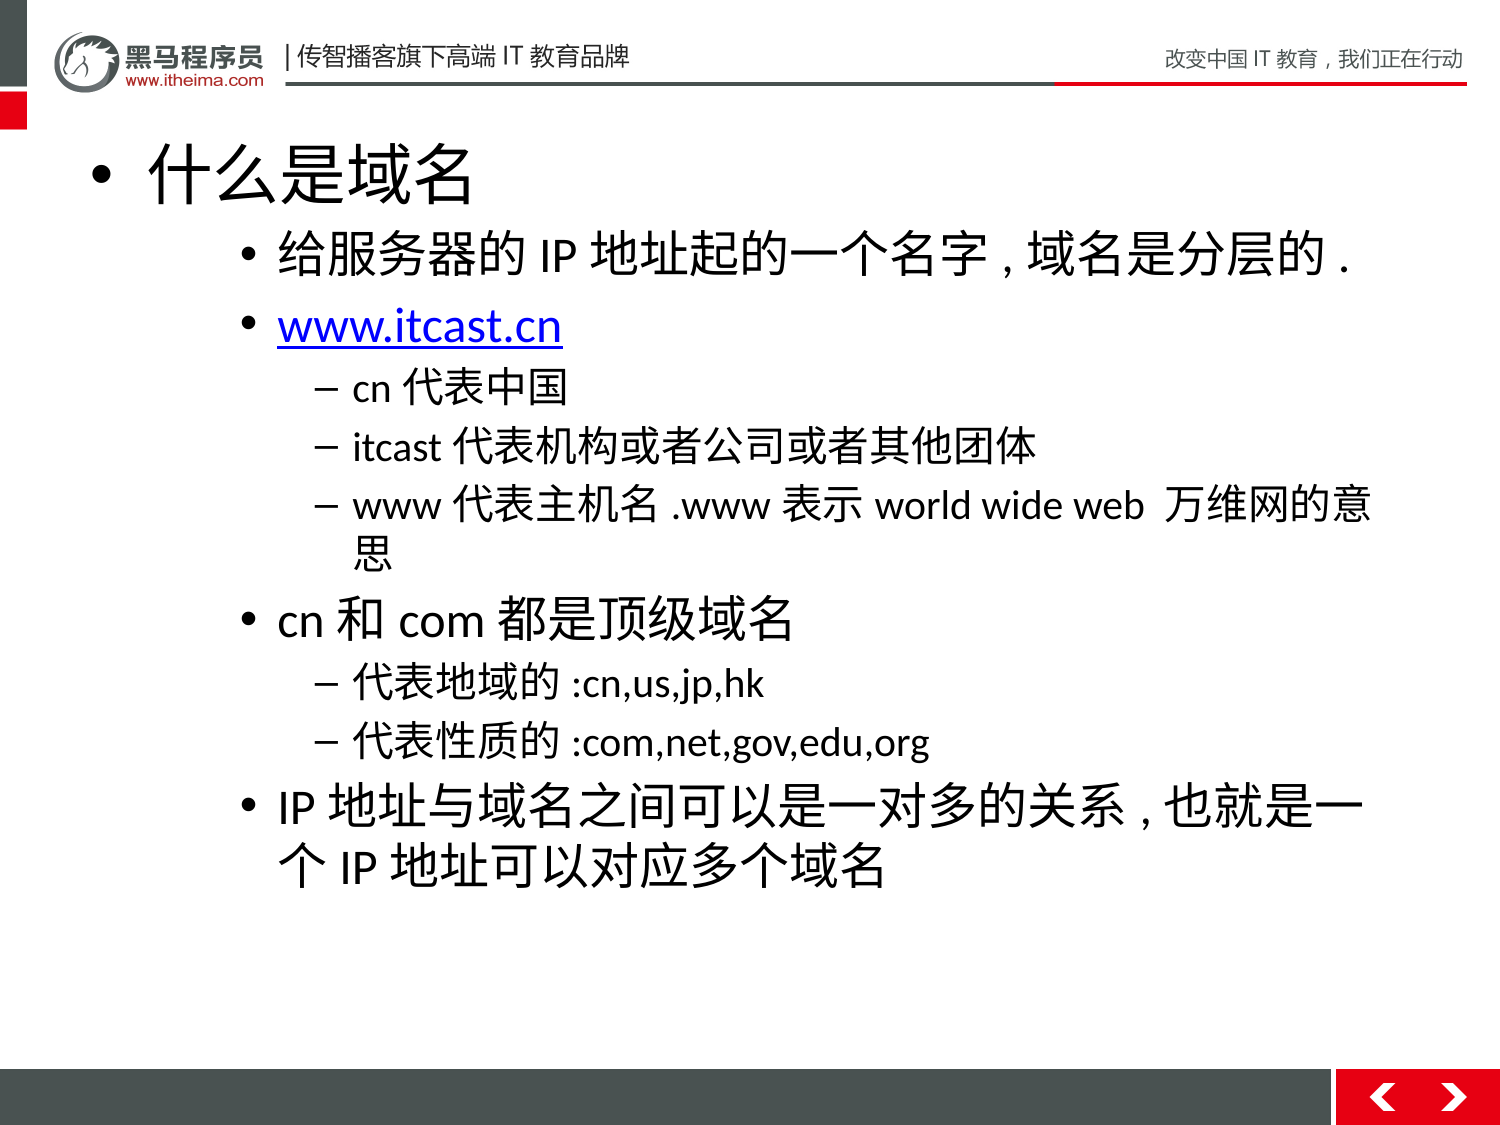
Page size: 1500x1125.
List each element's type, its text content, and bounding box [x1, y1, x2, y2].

picture [0, 0, 1500, 1125]
list 什么是域名 给服务器的IP地址起的一个名字,域名是分层的. www.itcast.cn cn代表中国 itcast代表机构或者公司或者其他团体 www代表主机名.www表示world wide web 万维网的意思 cn和com都是顶级域名 代表地域的:cn,us,jp,hk 代表性质的:com,net,gov,edu,org IP地址与域名之间可以是一对多的关系,也就是一个IP地址可以对应多个域名 [75, 125, 1425, 1005]
